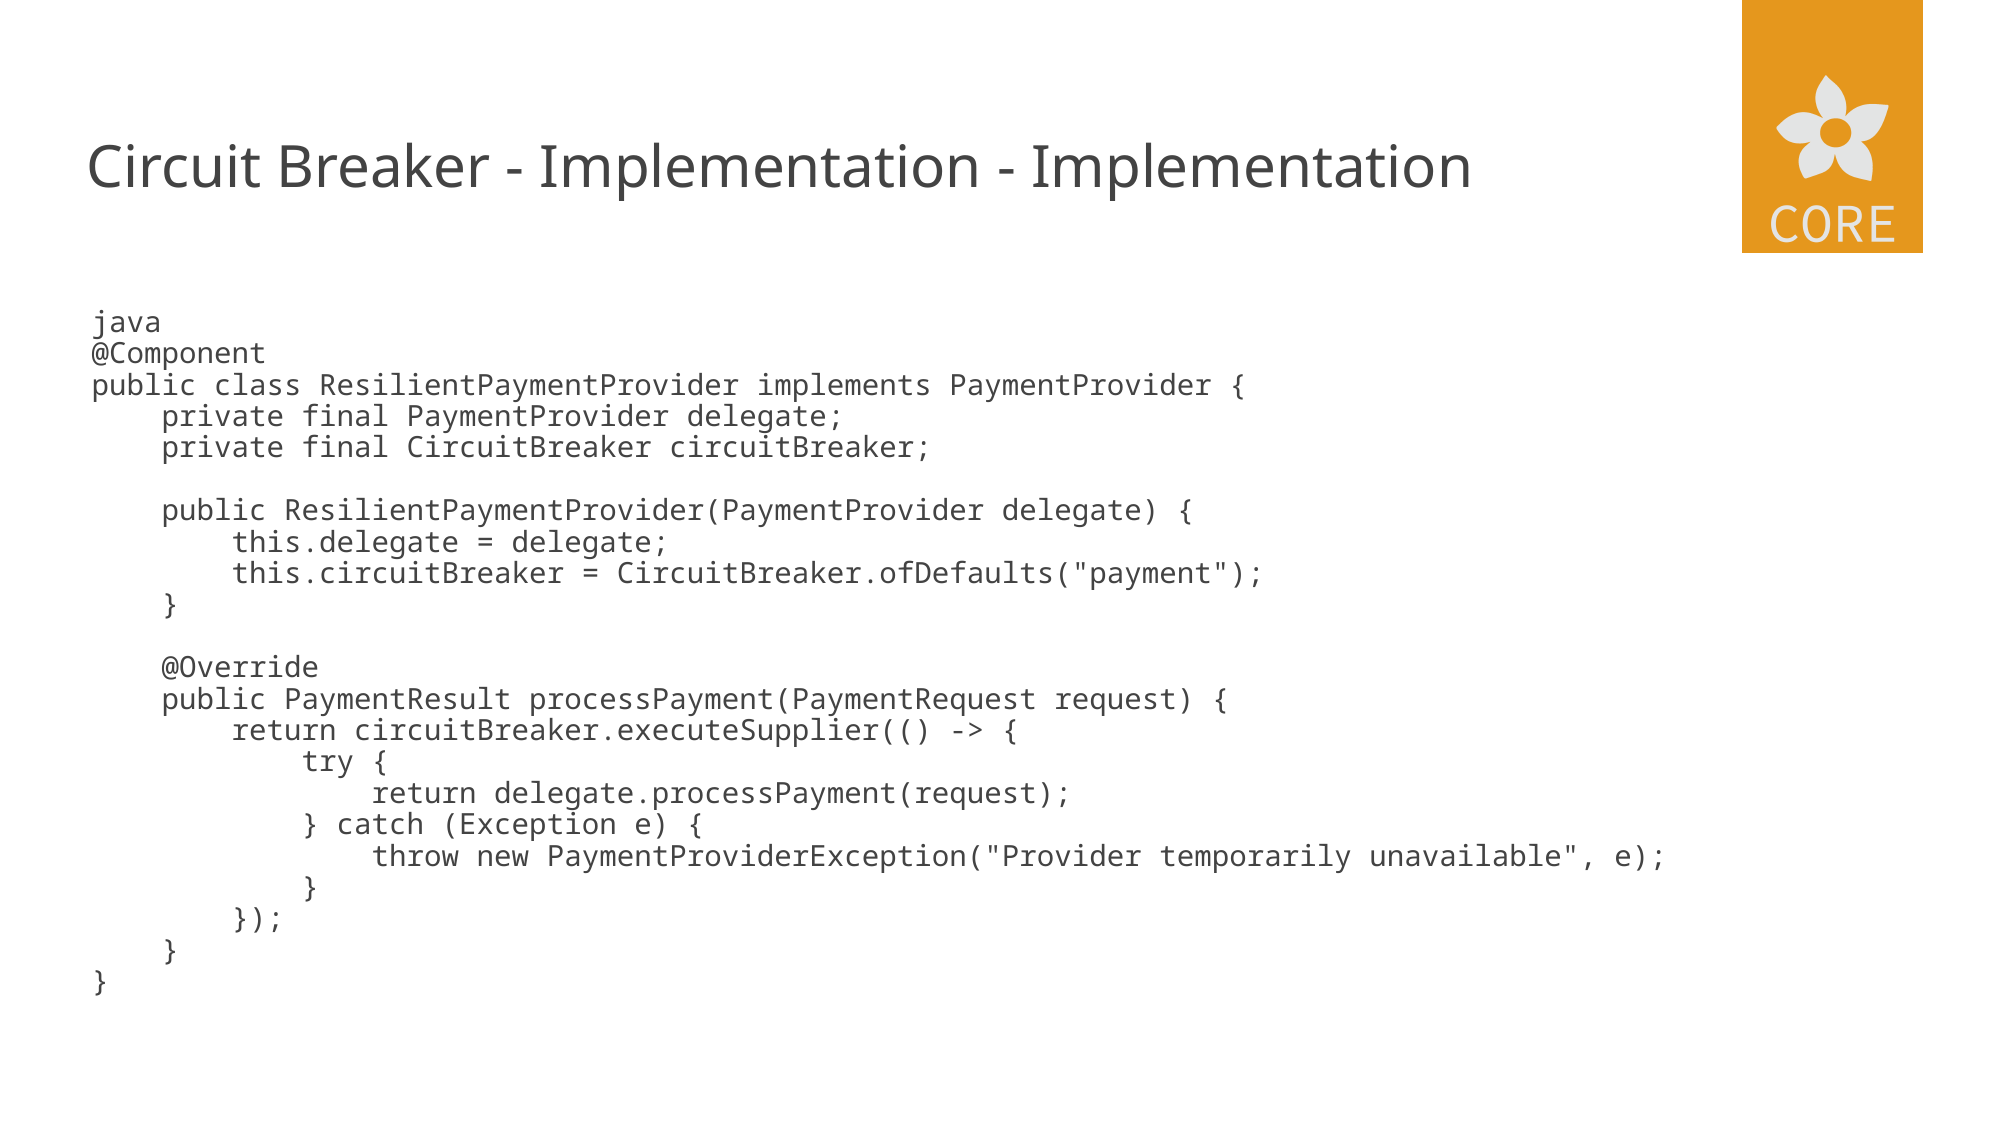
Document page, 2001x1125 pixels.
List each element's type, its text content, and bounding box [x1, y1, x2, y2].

title Circuit Breaker - Implementation - Implementation [71, 59, 1732, 278]
picture [1742, 0, 1923, 253]
list java @Component public class ResilientPaymentProvider implements PaymentProvider { private final PaymentProvider delegate; private final CircuitBreaker circuitBreaker; public ResilientPaymentProvider(PaymentProvider delegate) { this.delegate = delegate; this.circuitBreaker = CircuitBreaker.ofDefaults("payment"); } @Override public PaymentResult processPayment(PaymentRequest request) { return circuitBreaker.executeSupplier(() -> { try { return delegate.processPayment(request); } catch (Exception e) { throw new PaymentProviderException("Provider temporarily unavailable", e); } }); } } [76, 299, 1919, 1066]
